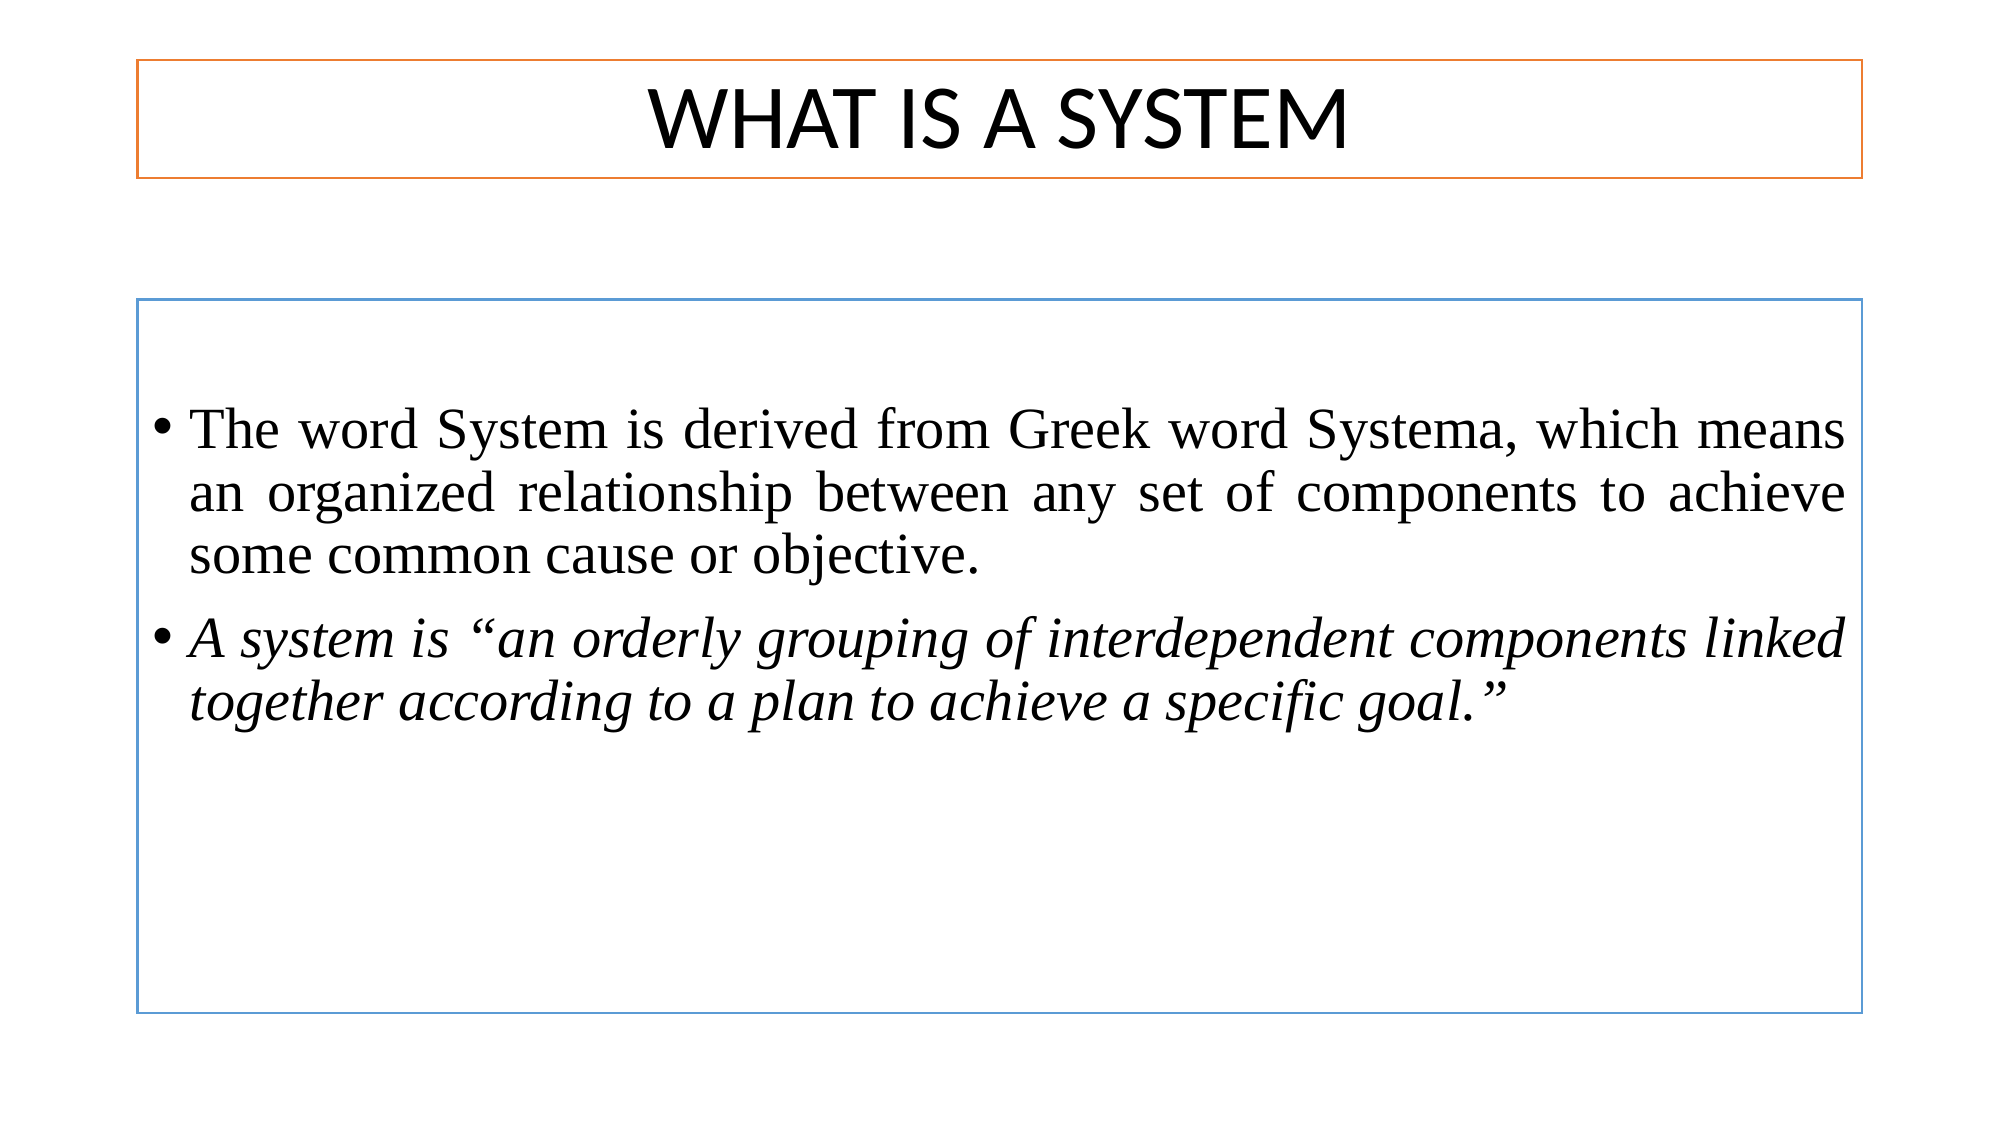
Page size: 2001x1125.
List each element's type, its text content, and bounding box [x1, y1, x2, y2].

list The word System is derived from Greek word Systema, which means an organized relationship between any set of components to achieve some common cause or objective. A system is “an orderly grouping of interdependent components linked together according to a plan to achieve a specific goal.” [136, 298, 1863, 1014]
title WHAT IS A SYSTEM [136, 59, 1863, 179]
